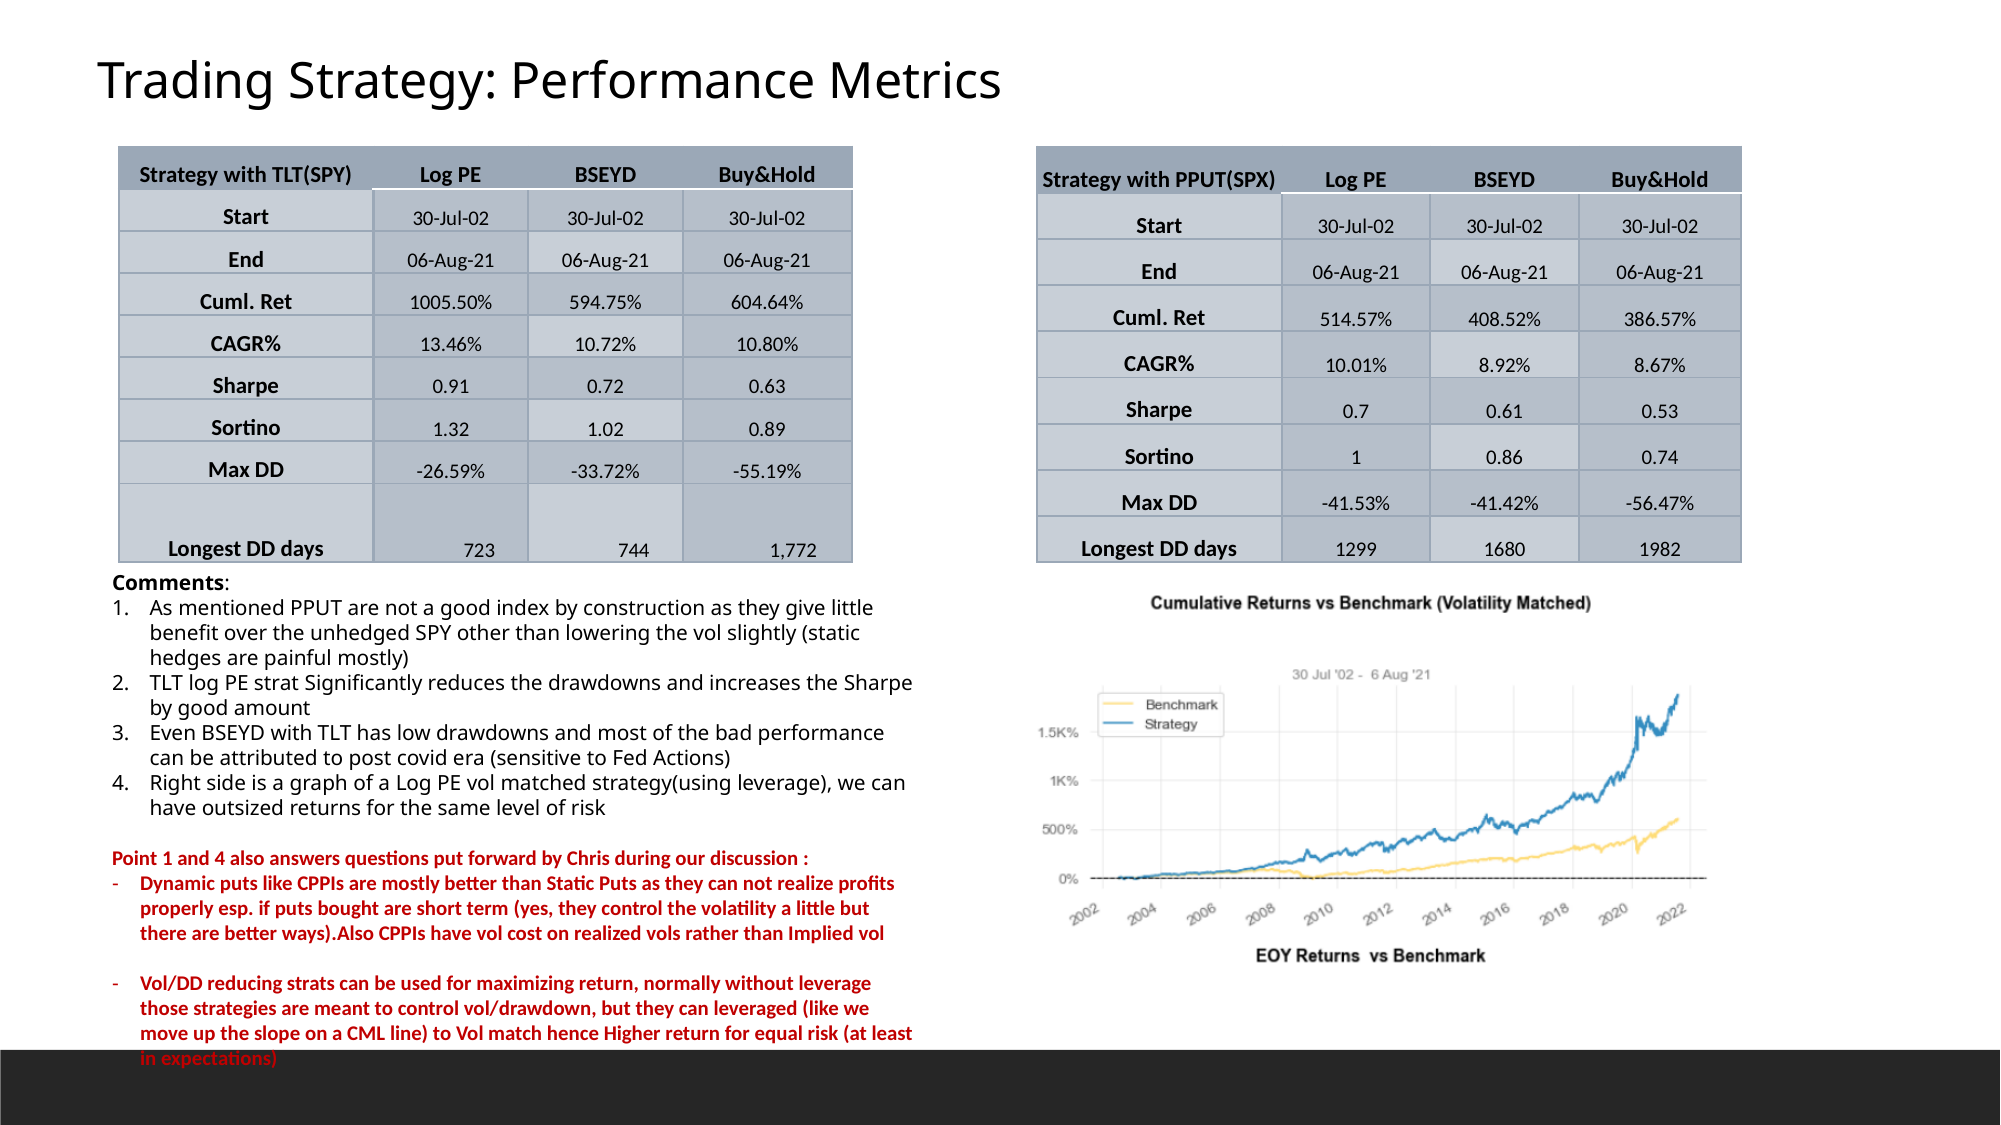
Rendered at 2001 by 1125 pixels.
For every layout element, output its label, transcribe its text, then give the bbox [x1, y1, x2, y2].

table_cell 1,772 [684, 484, 851, 561]
table_cell 06-Aug-21 [684, 232, 851, 272]
table_header Strategy with TLT(SPY) [120, 147, 372, 188]
table_cell 30-Jul-02 [1283, 194, 1429, 238]
table_cell 386.57% [1580, 286, 1740, 330]
table_cell 10.72% [529, 316, 682, 356]
table_cell Cuml. Ret [1038, 286, 1281, 330]
table_cell 0.7 [1283, 378, 1429, 423]
picture [1021, 594, 1757, 979]
table_cell 1.02 [529, 400, 682, 440]
table_cell 0.61 [1431, 378, 1578, 423]
table_cell Sharpe [1038, 378, 1281, 423]
table_cell 06-Aug-21 [529, 232, 682, 272]
table_cell -56.47% [1580, 471, 1740, 515]
table_cell 06-Aug-21 [1283, 240, 1429, 284]
table_cell 1982 [1580, 517, 1740, 561]
table_cell 30-Jul-02 [529, 190, 682, 230]
table_cell 744 [529, 484, 682, 561]
table_cell 594.75% [529, 274, 682, 314]
table_cell 1 [1283, 425, 1429, 469]
table_header Buy&Hold [1580, 147, 1740, 192]
table_cell 8.92% [1431, 332, 1578, 377]
table_cell 30-Jul-02 [1580, 194, 1740, 238]
table_header BSEYD [1431, 147, 1578, 192]
table_cell 514.57% [1283, 286, 1429, 330]
table_cell 0.53 [1580, 378, 1740, 423]
table_cell -55.19% [684, 442, 851, 483]
table_cell 10.80% [684, 316, 851, 356]
table_cell Max DD [1038, 471, 1281, 515]
table_cell 1.32 [375, 400, 527, 440]
table_cell Sortino [1038, 425, 1281, 469]
table_cell 0.91 [375, 358, 527, 398]
table_cell 06-Aug-21 [1580, 240, 1740, 284]
table_cell 0.72 [529, 358, 682, 398]
table_cell Cuml. Ret [120, 274, 372, 314]
table_cell Max DD [120, 442, 372, 483]
table_cell 1005.50% [375, 274, 527, 314]
table_cell End [120, 232, 372, 272]
table_cell Longest DD days [1038, 517, 1281, 561]
table_cell 8.67% [1580, 332, 1740, 377]
table_cell 0.74 [1580, 425, 1740, 469]
text_box Trading Strategy: Performance Metrics [82, 41, 1638, 116]
table_cell Start [1038, 194, 1281, 238]
table_cell Sharpe [120, 358, 372, 398]
table_cell 0.63 [684, 358, 851, 398]
table_cell 0.86 [1431, 425, 1578, 469]
table_cell 604.64% [684, 274, 851, 314]
table_cell 13.46% [375, 316, 527, 356]
table_cell CAGR% [1038, 332, 1281, 377]
table_cell 06-Aug-21 [1431, 240, 1578, 284]
table_cell Longest DD days [120, 484, 372, 561]
table_header Strategy with PPUT(SPX) [1038, 147, 1281, 192]
table_cell -41.42% [1431, 471, 1578, 515]
table_header BSEYD [529, 147, 682, 188]
text_box Comments: As mentioned PPUT are not a good index by construction as they give little benefit over the unhedged SPY other than lowering the vol slightly (static hedges are painful mostly) TLT log PE strat Significantly reduces the drawdowns and increases the Sharpe by good amount Even BSEYD with TLT has low drawdowns and most of the bad performance can be attributed to post covid era (sensitive to Fed Actions) Right side is a graph of a Log PE vol matched strategy(using leverage), we can have outsized returns for the same level of risk Point 1 and 4 also answers questions put forward by Chris during our discussion : Dynamic puts like CPPIs are mostly better than Static Puts as they can not realize profits properly esp. if puts bought are short term (yes, they control the volatility a little but there are better ways).Also CPPIs have vol cost on realized vols rather than Implied vol Vol/DD reducing strats can be used for maximizing return, normally without leverage those strategies are meant to control vol/drawdown, but they can leveraged (like we move up the slope on a CML line) to Vol match hence Higher return for equal risk (at least in expectations) [97, 562, 930, 1125]
table_cell End [1038, 240, 1281, 284]
table_cell 30-Jul-02 [684, 190, 851, 230]
table_cell Start [120, 190, 372, 230]
table_cell 723 [375, 484, 527, 561]
table_cell 30-Jul-02 [1431, 194, 1578, 238]
table_header Buy&Hold [684, 147, 851, 188]
table_cell 1299 [1283, 517, 1429, 561]
table_cell -26.59% [375, 442, 527, 483]
table_cell -41.53% [1283, 471, 1429, 515]
table_cell CAGR% [120, 316, 372, 356]
table_cell 06-Aug-21 [375, 232, 527, 272]
table_cell 10.01% [1283, 332, 1429, 377]
table_cell 408.52% [1431, 286, 1578, 330]
table_cell -33.72% [529, 442, 682, 483]
table_cell Sortino [120, 400, 372, 440]
table_cell 1680 [1431, 517, 1578, 561]
table_cell 30-Jul-02 [375, 190, 527, 230]
table_header Log PE [375, 147, 527, 188]
table_header Log PE [1283, 147, 1429, 192]
table_cell 0.89 [684, 400, 851, 440]
